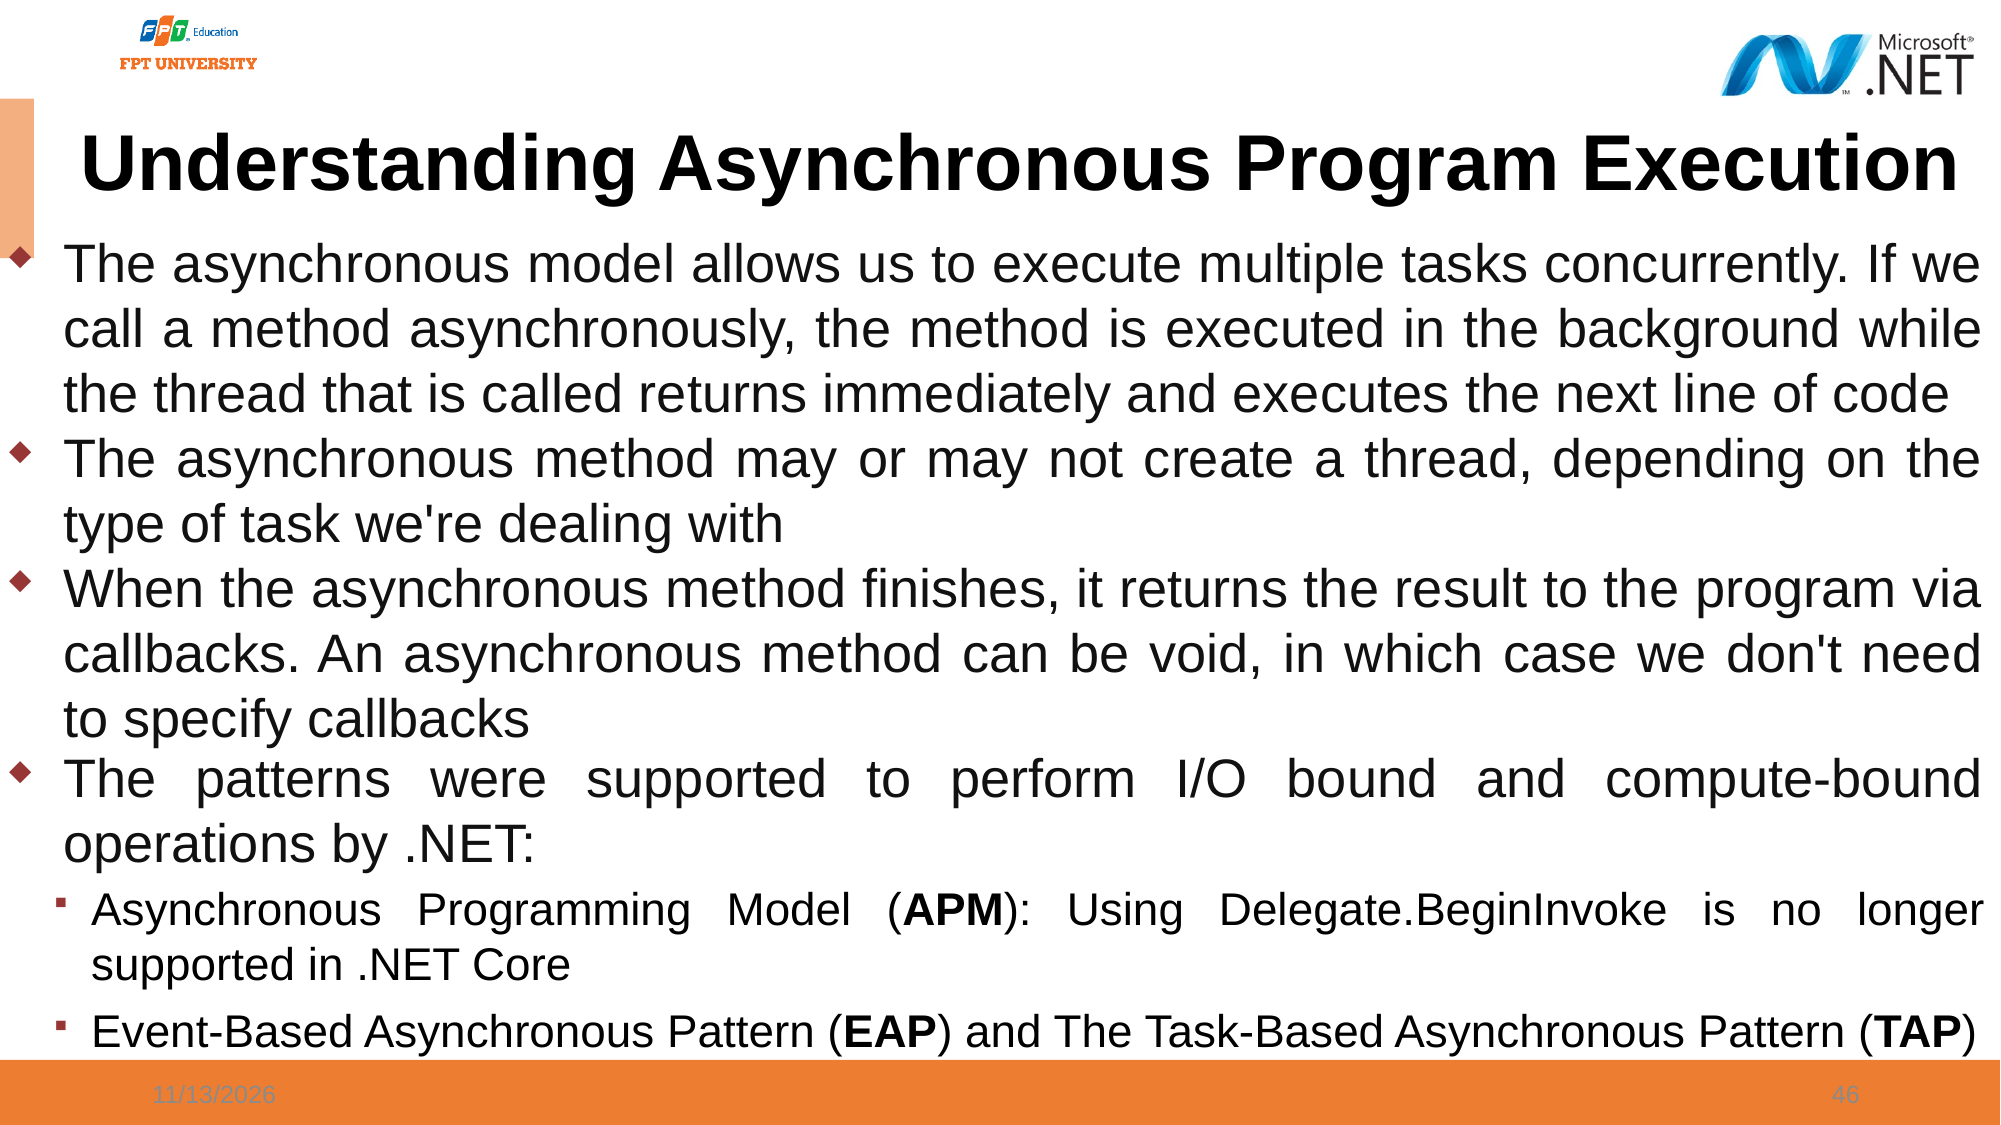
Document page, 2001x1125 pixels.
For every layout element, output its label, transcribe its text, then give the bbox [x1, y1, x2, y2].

text_box The asynchronous model allows us to execute multiple tasks concurrently. If we call a method asynchronously, the method is executed in the background while the thread that is called returns immediately and executes the next line of code The asynchronous method may or may not create a thread, depending on the type of task we're dealing with When the asynchronous method finishes, it returns the result to the program via callbacks. An asynchronous method can be void, in which case we don't need to specify callbacks [0, 220, 2000, 735]
text_box The patterns were supported to perform I/O bound and compute-bound operations by .NET: Asynchronous Programming Model (APM): Using Delegate.BeginInvoke is no longer supported in .NET Core Event-Based Asynchronous Pattern (EAP) and The Task-Based Asynchronous Pattern (TAP) [0, 735, 2000, 1065]
picture [110, 0, 262, 84]
picture [1685, 0, 2001, 129]
slide_number 46 [1424, 1065, 1875, 1123]
title Understanding Asynchronous Program Execution [65, 118, 1980, 213]
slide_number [137, 1065, 588, 1123]
